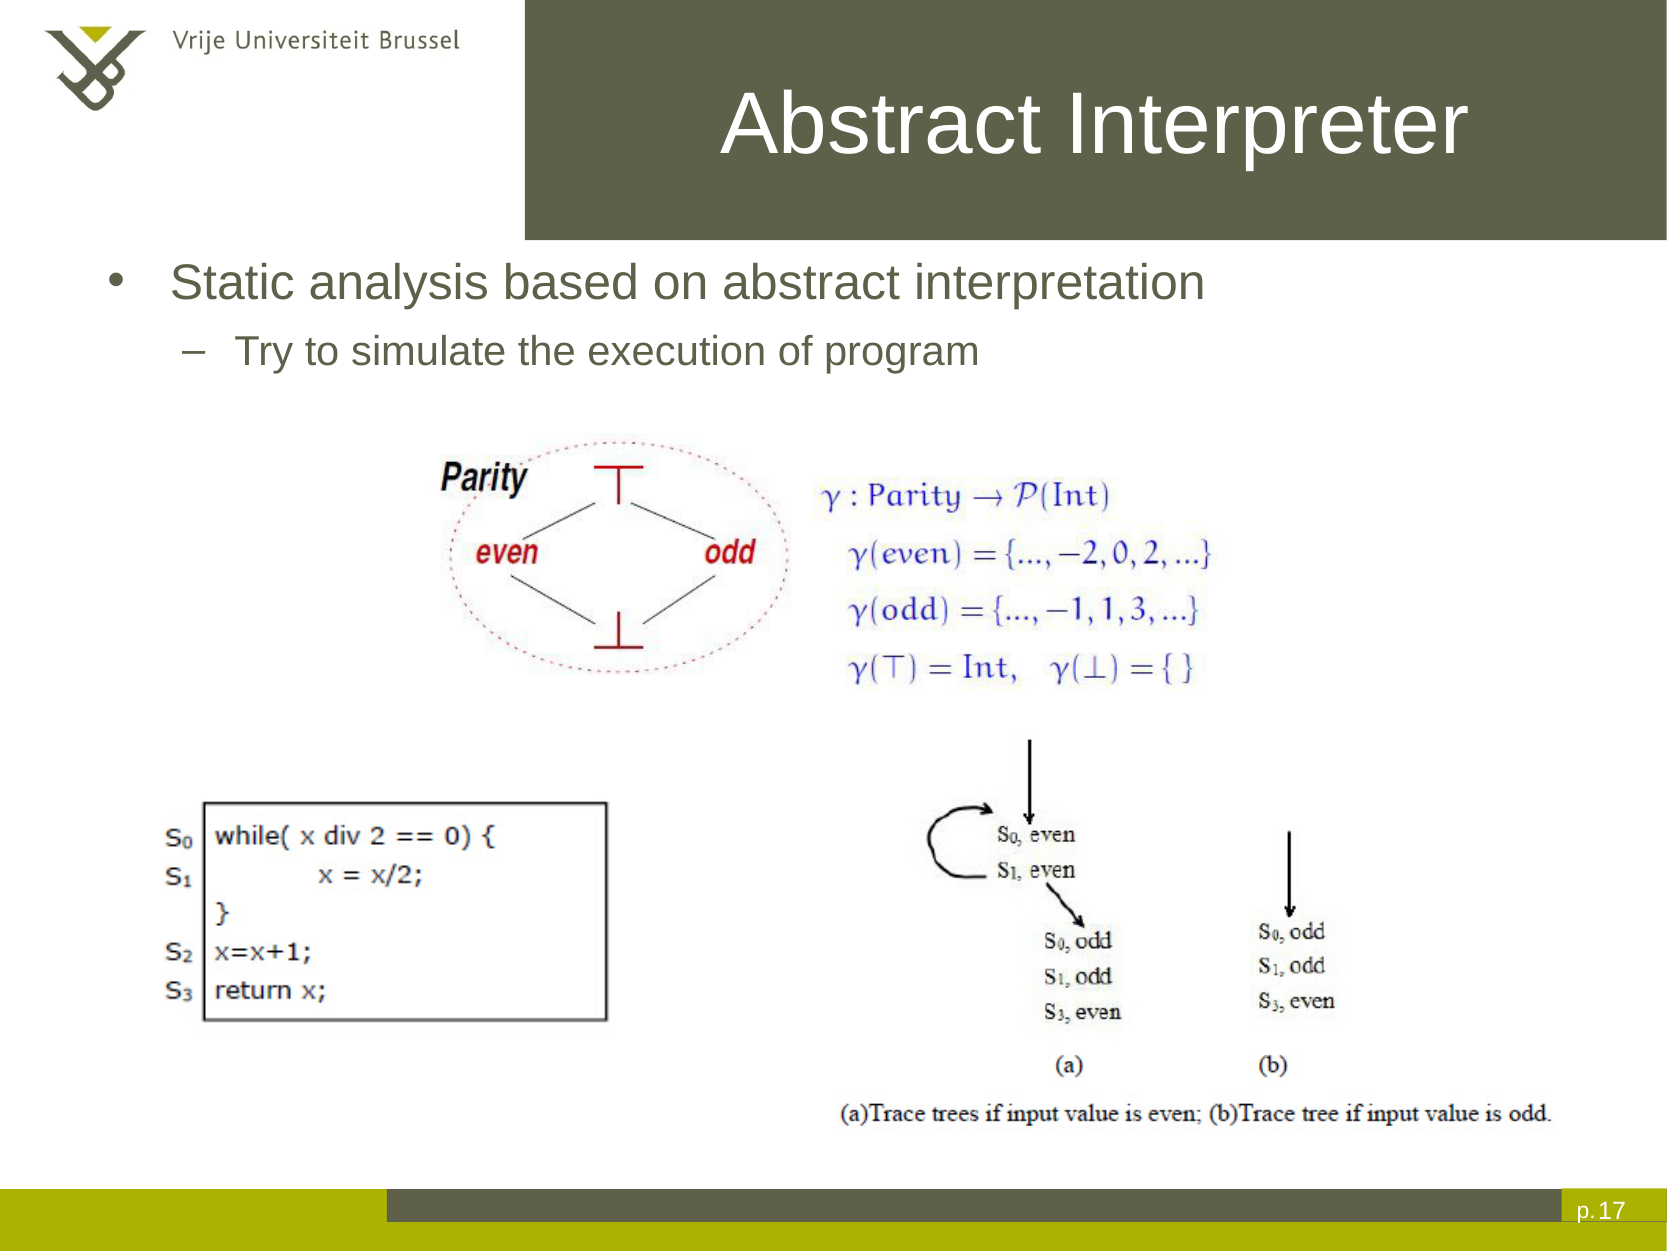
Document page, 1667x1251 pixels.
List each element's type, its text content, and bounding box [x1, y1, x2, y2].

picture [419, 433, 1298, 691]
text_box 17 [1583, 1187, 1667, 1250]
text_box Static analysis based on abstract interpretation Try to simulate the execution of program [91, 240, 1607, 1211]
picture [147, 784, 648, 1035]
title Abstract Interpreter [524, 0, 1667, 241]
picture [836, 729, 1557, 1137]
list [91, 1211, 1583, 1250]
picture [38, 14, 462, 111]
